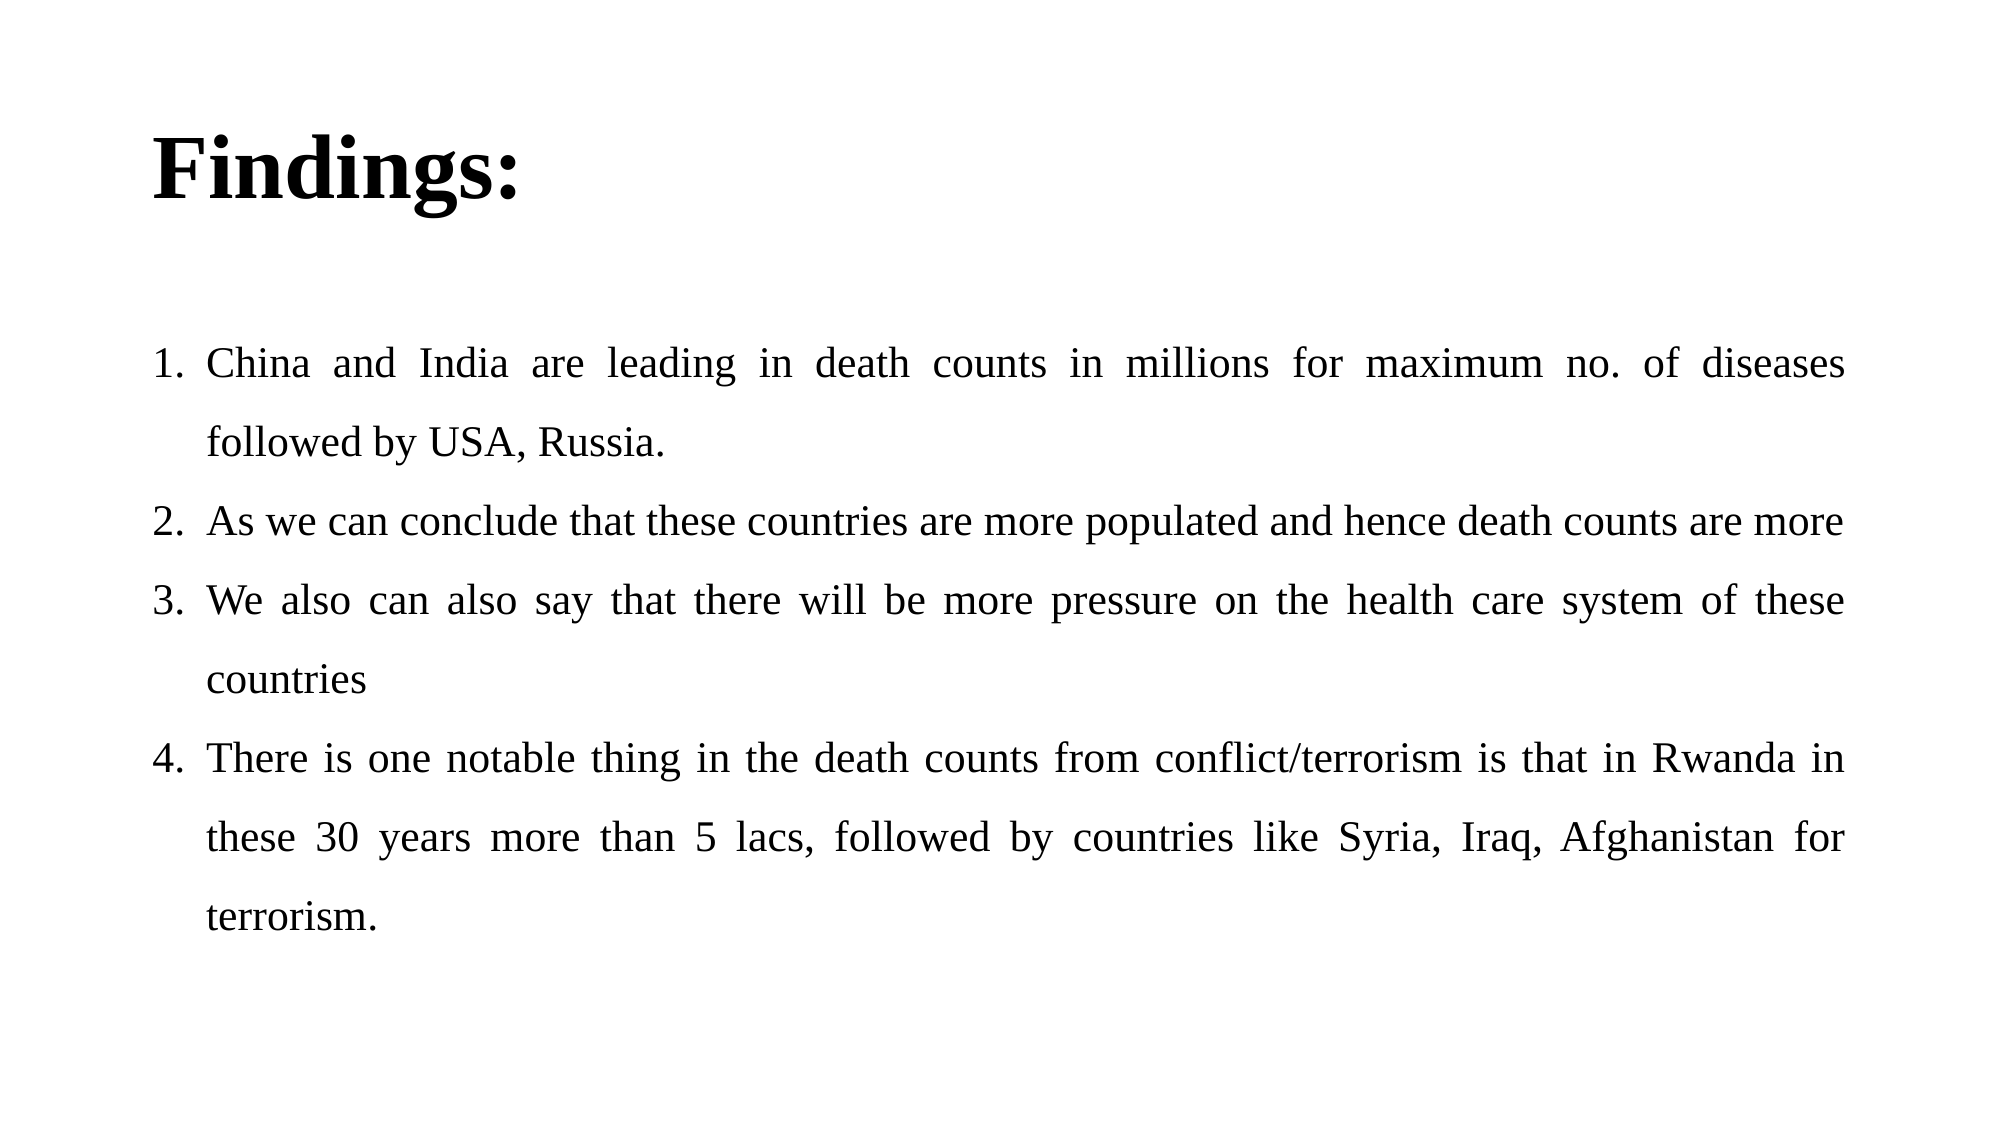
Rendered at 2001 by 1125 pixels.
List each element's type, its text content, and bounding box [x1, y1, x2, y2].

title Findings: [137, 59, 1863, 278]
list China and India are leading in death counts in millions for maximum no. of diseases followed by USA, Russia. As we can conclude that these countries are more populated and hence death counts are more We also can also say that there will be more pressure on the health care system of these countries There is one notable thing in the death counts from conflict/terrorism is that in Rwanda in these 30 years more than 5 lacs, followed by countries like Syria, Iraq, Afghanistan for terrorism. [137, 299, 1863, 1014]
